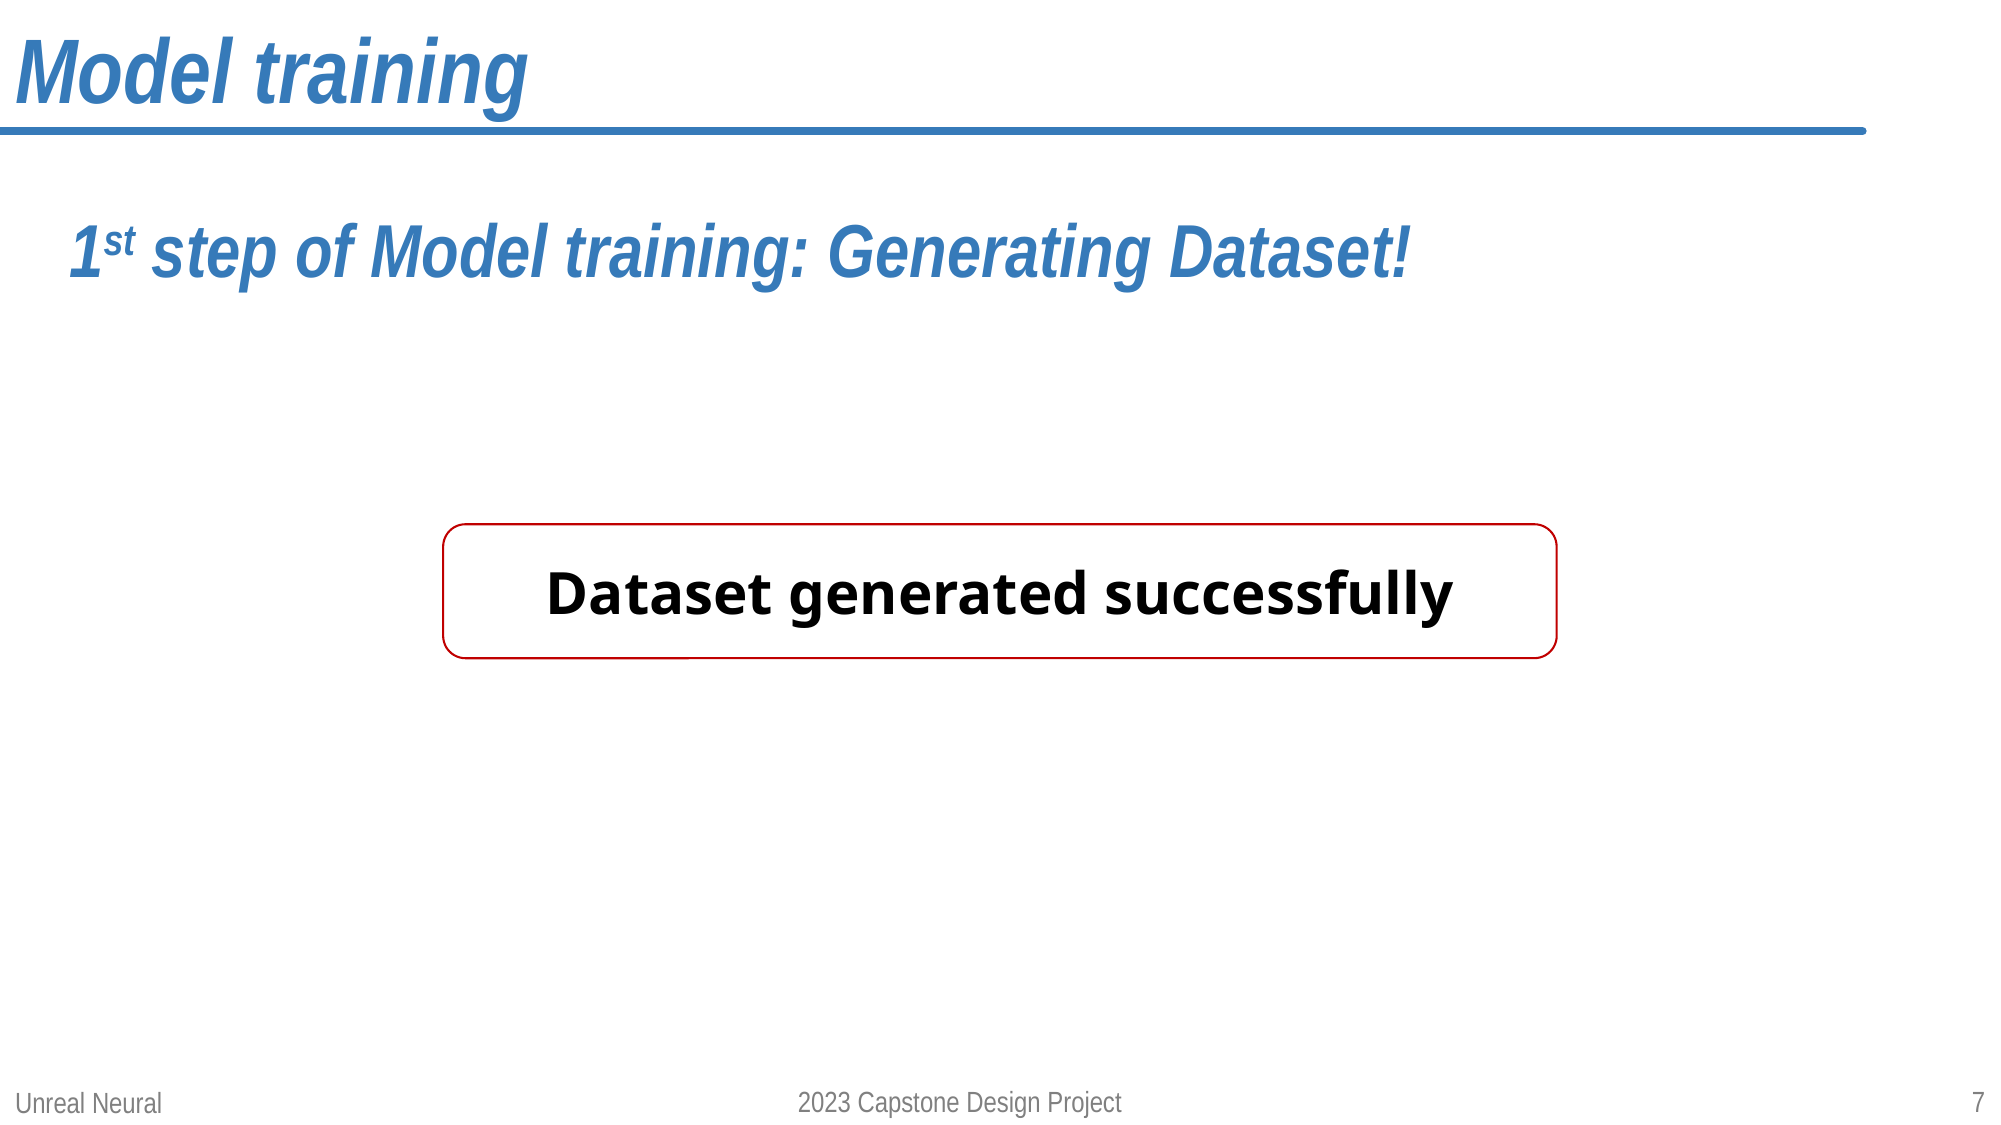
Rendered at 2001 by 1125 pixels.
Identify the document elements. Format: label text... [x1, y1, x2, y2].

text_box Dataset generated successfully [442, 523, 1558, 660]
text_box 1st step of Model training: Generating Dataset! [26, 195, 1455, 301]
title Model training [0, 8, 847, 139]
